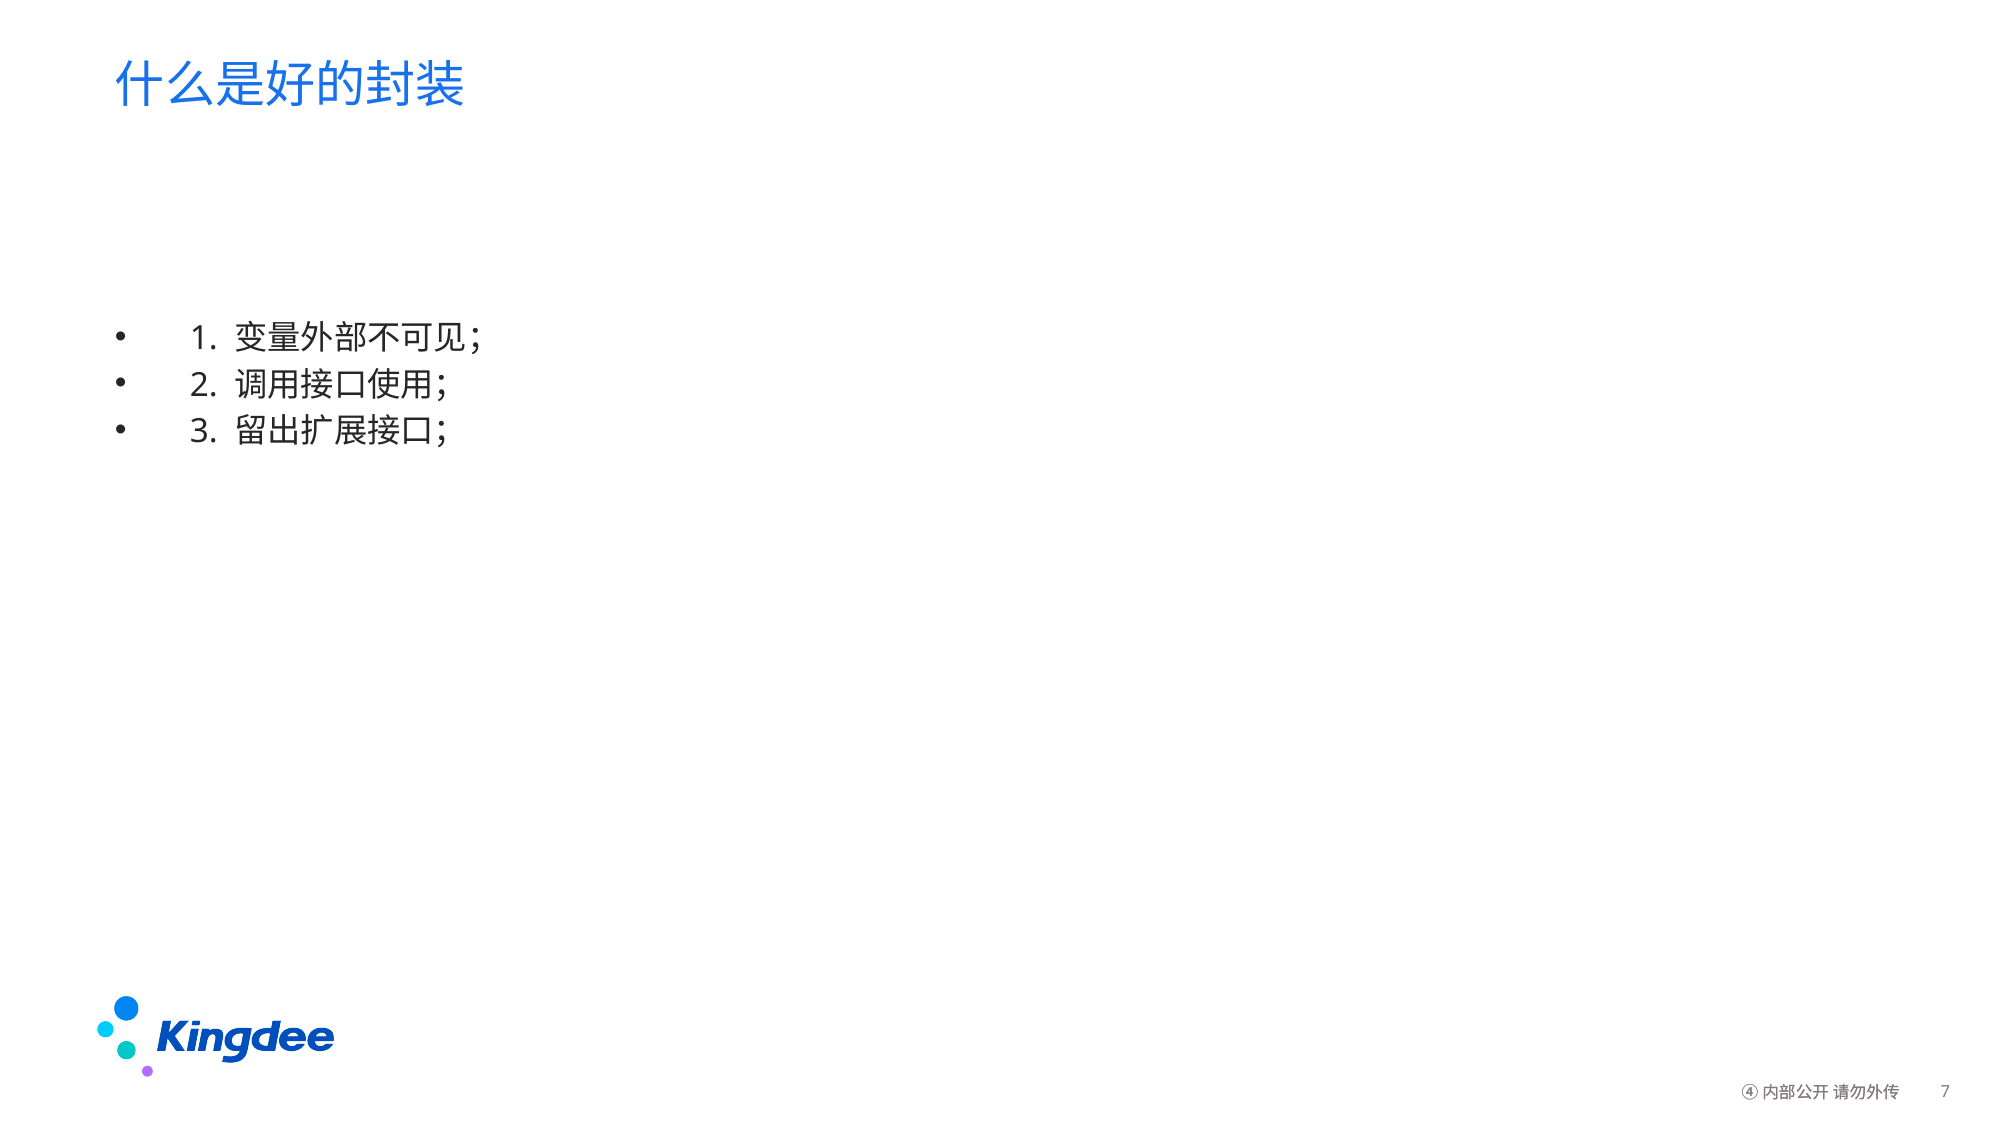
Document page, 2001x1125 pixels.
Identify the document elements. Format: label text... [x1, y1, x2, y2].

list 1. 变量外部不可见； 2. 调用接口使用； 3. 留出扩展接口； [99, 308, 1900, 980]
picture [97, 995, 334, 1077]
title 什么是好的封装 [99, 45, 1900, 233]
